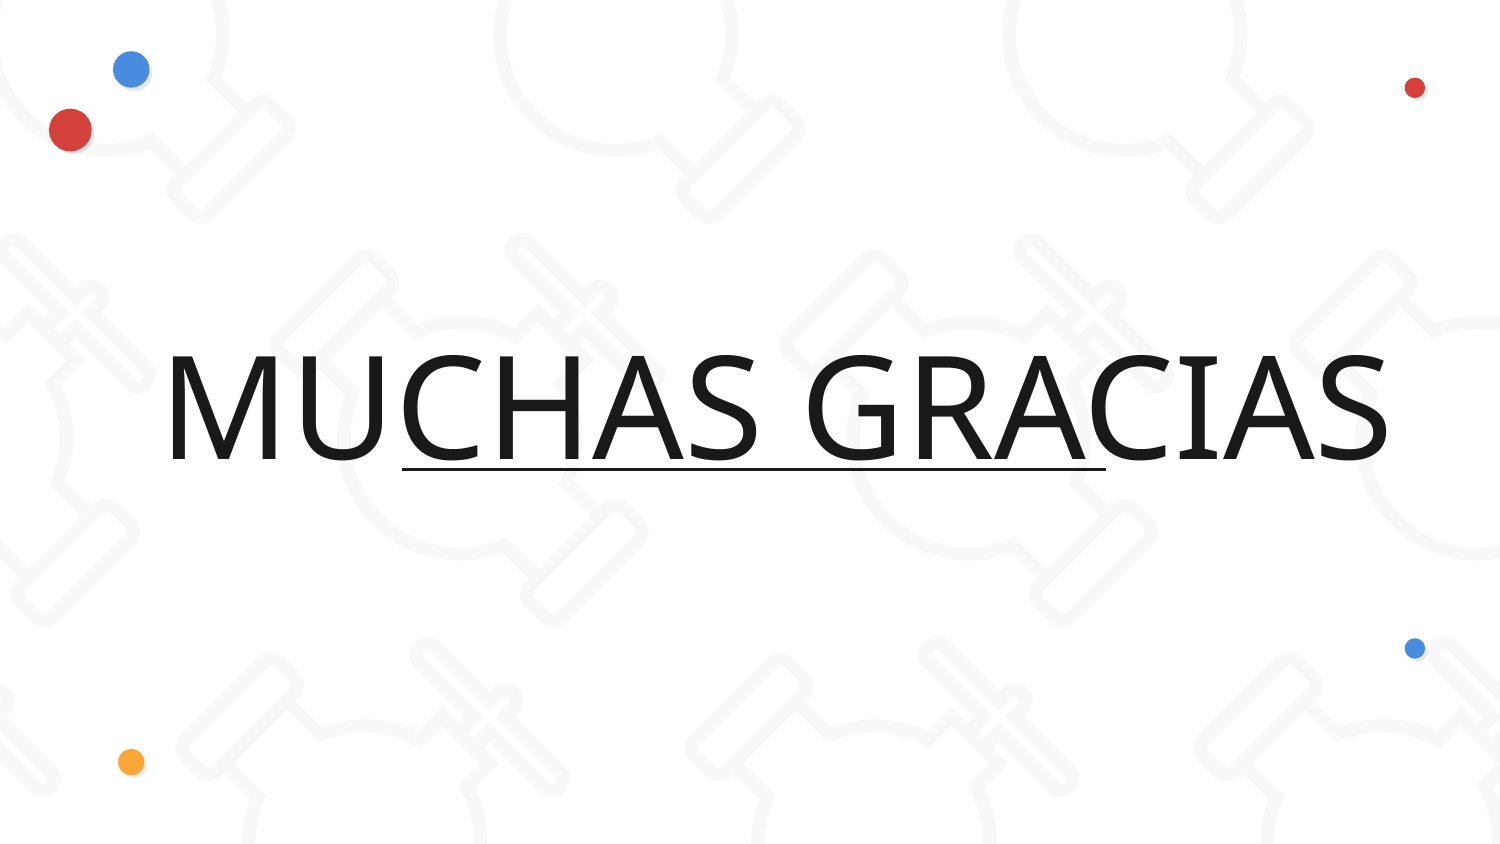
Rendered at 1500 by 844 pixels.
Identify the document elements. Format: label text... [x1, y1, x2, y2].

title MUCHAS GRACIAS [72, 301, 1482, 465]
